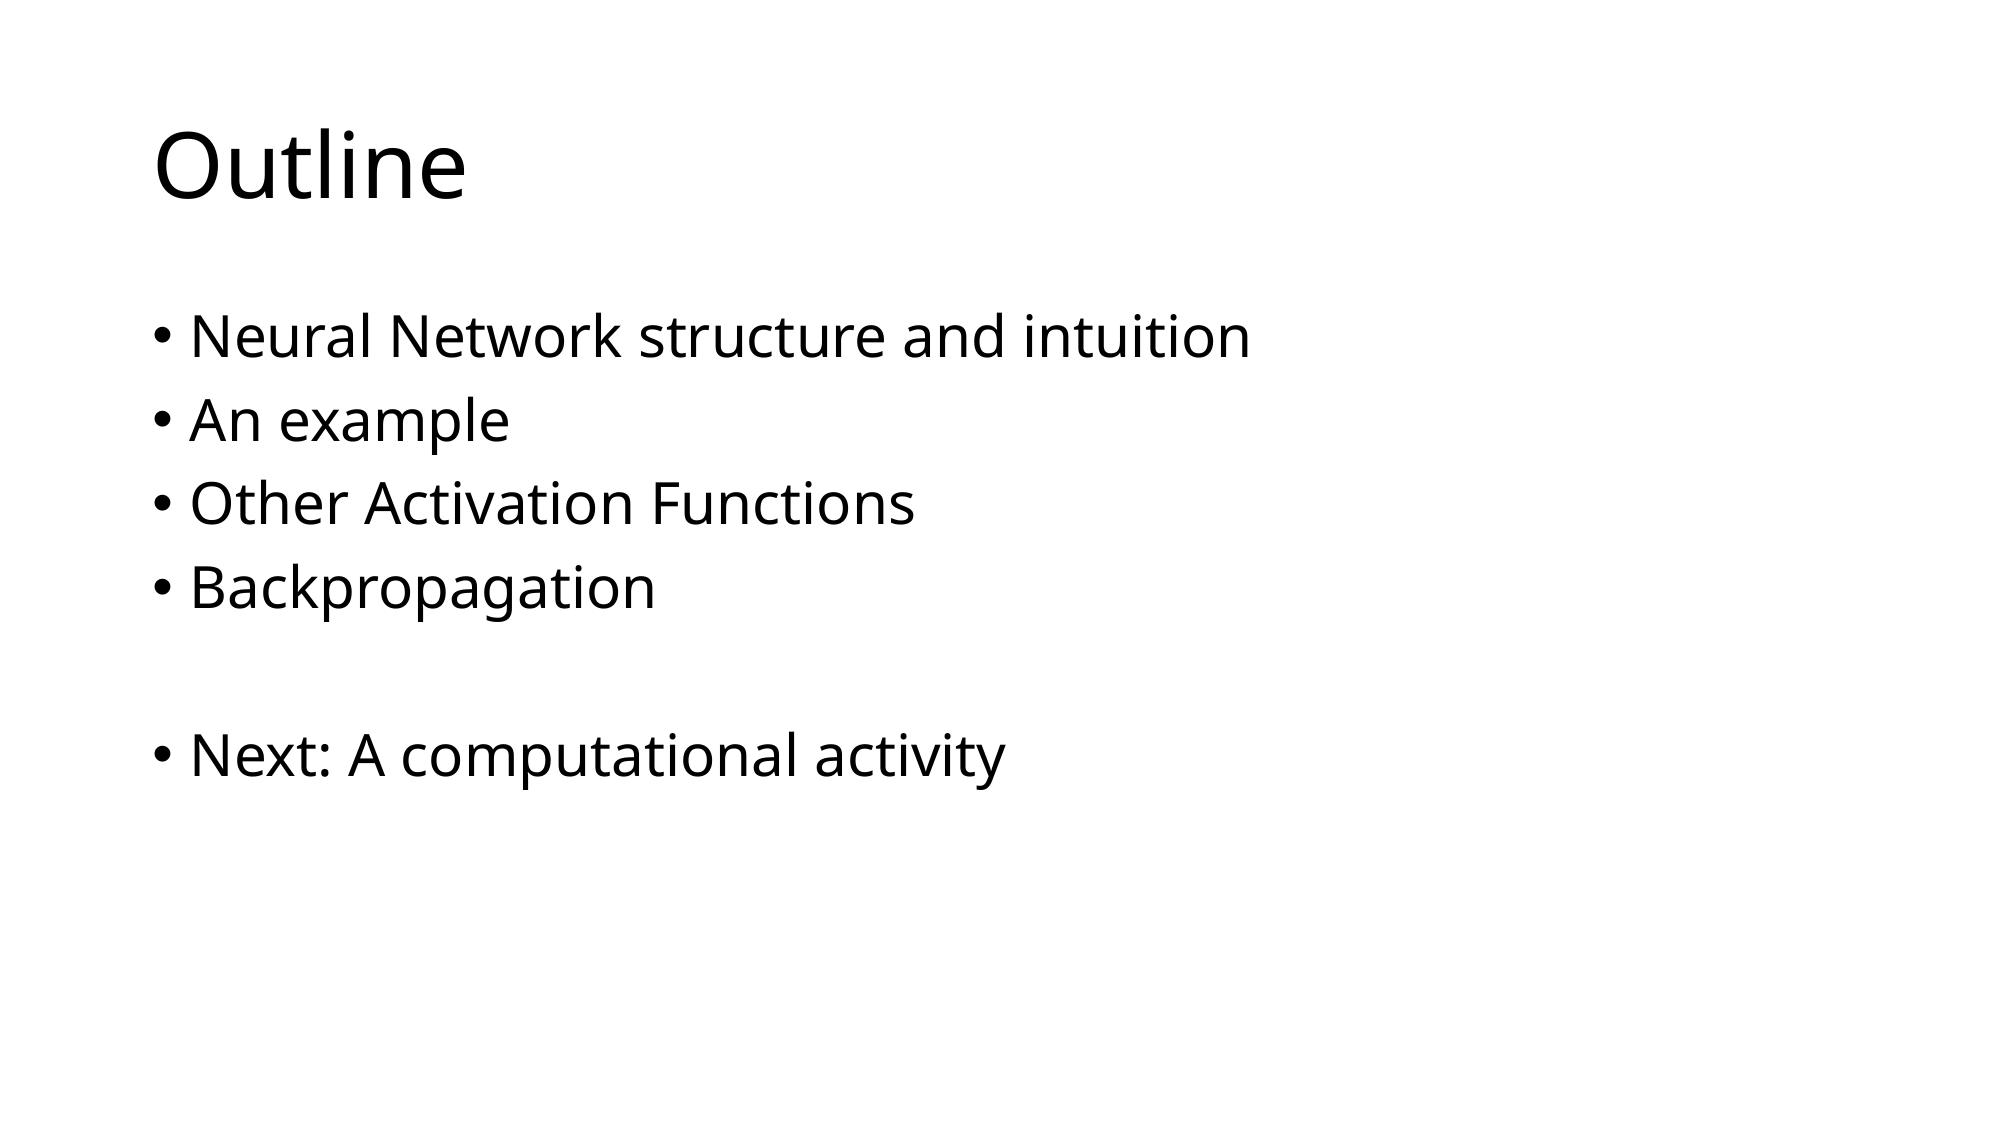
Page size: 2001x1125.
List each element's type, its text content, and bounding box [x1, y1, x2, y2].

list Neural Network structure and intuition An example Other Activation Functions Backpropagation Next: A computational activity [137, 299, 1863, 1014]
title Outline [137, 59, 1863, 278]
